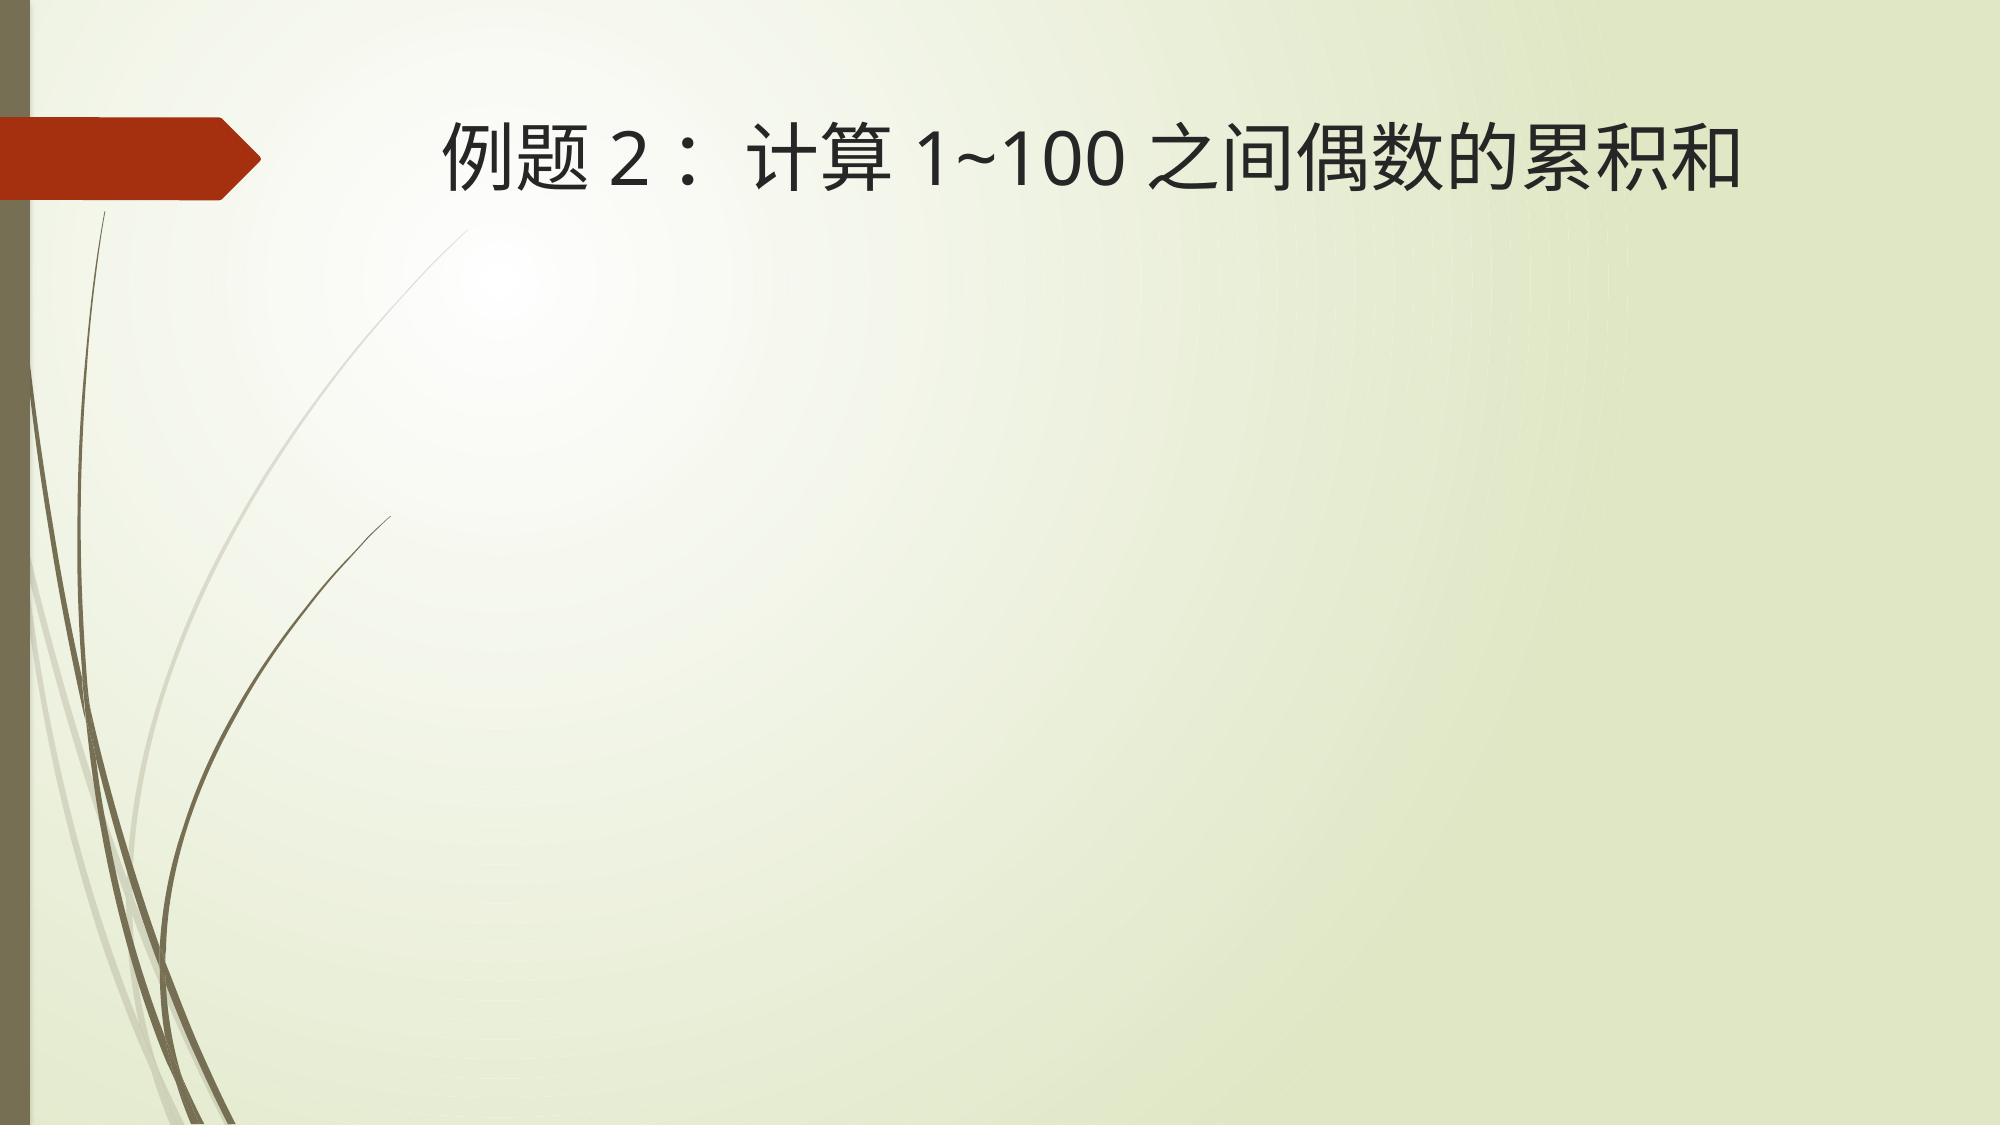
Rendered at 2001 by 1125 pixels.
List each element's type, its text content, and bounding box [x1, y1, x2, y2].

title 例题2：计算1~100之间偶数的累积和 [425, 102, 1888, 313]
